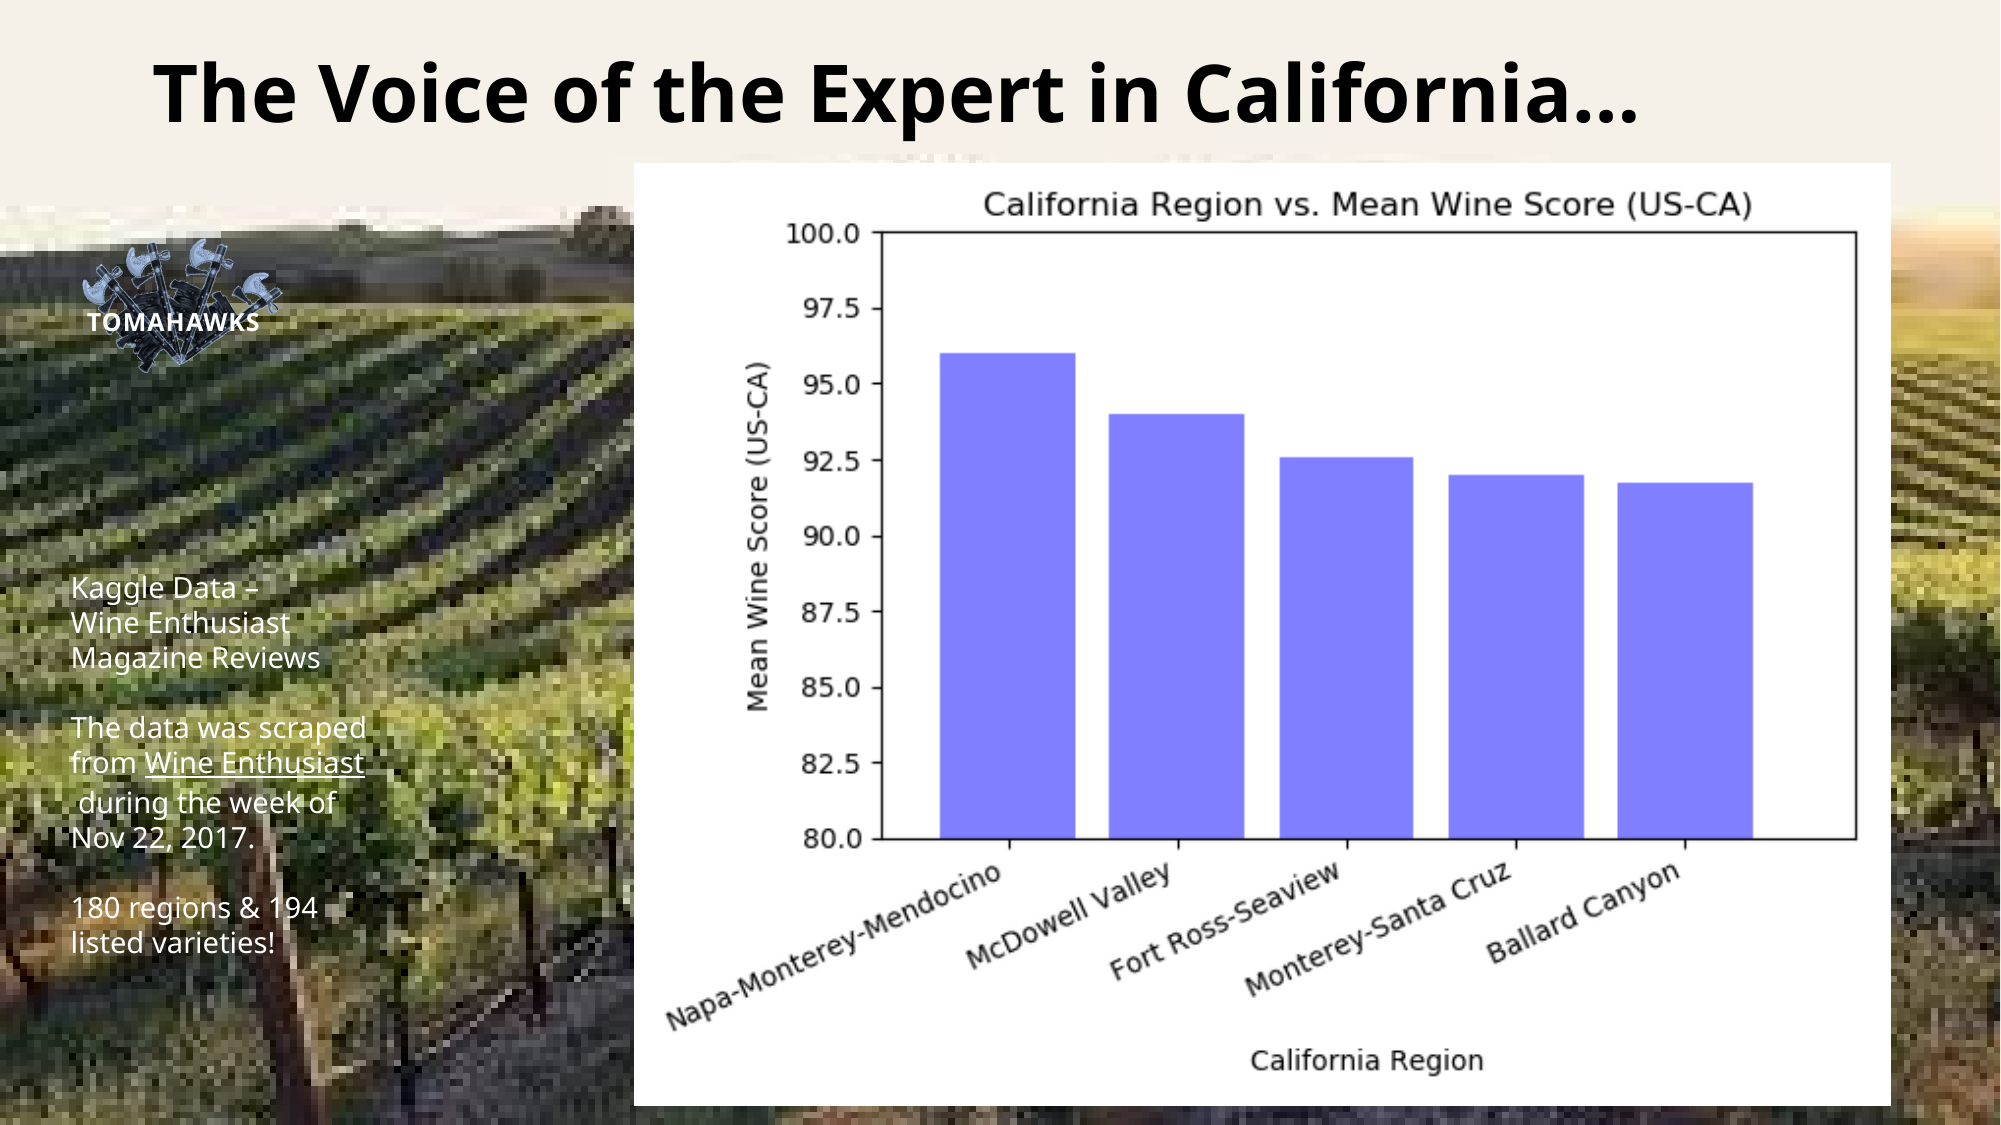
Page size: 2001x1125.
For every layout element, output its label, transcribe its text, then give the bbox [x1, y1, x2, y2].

text_box Kaggle Data – Wine Enthusiast Magazine Reviews The data was scraped from Wine Enthusiast during the week of Nov 22, 2017. 180 regions & 194 listed varieties! [55, 562, 387, 967]
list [634, 163, 1891, 1106]
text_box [55, 242, 292, 388]
picture [0, 0, 2001, 1125]
title The Voice of the Expert in California… [137, 12, 1863, 180]
